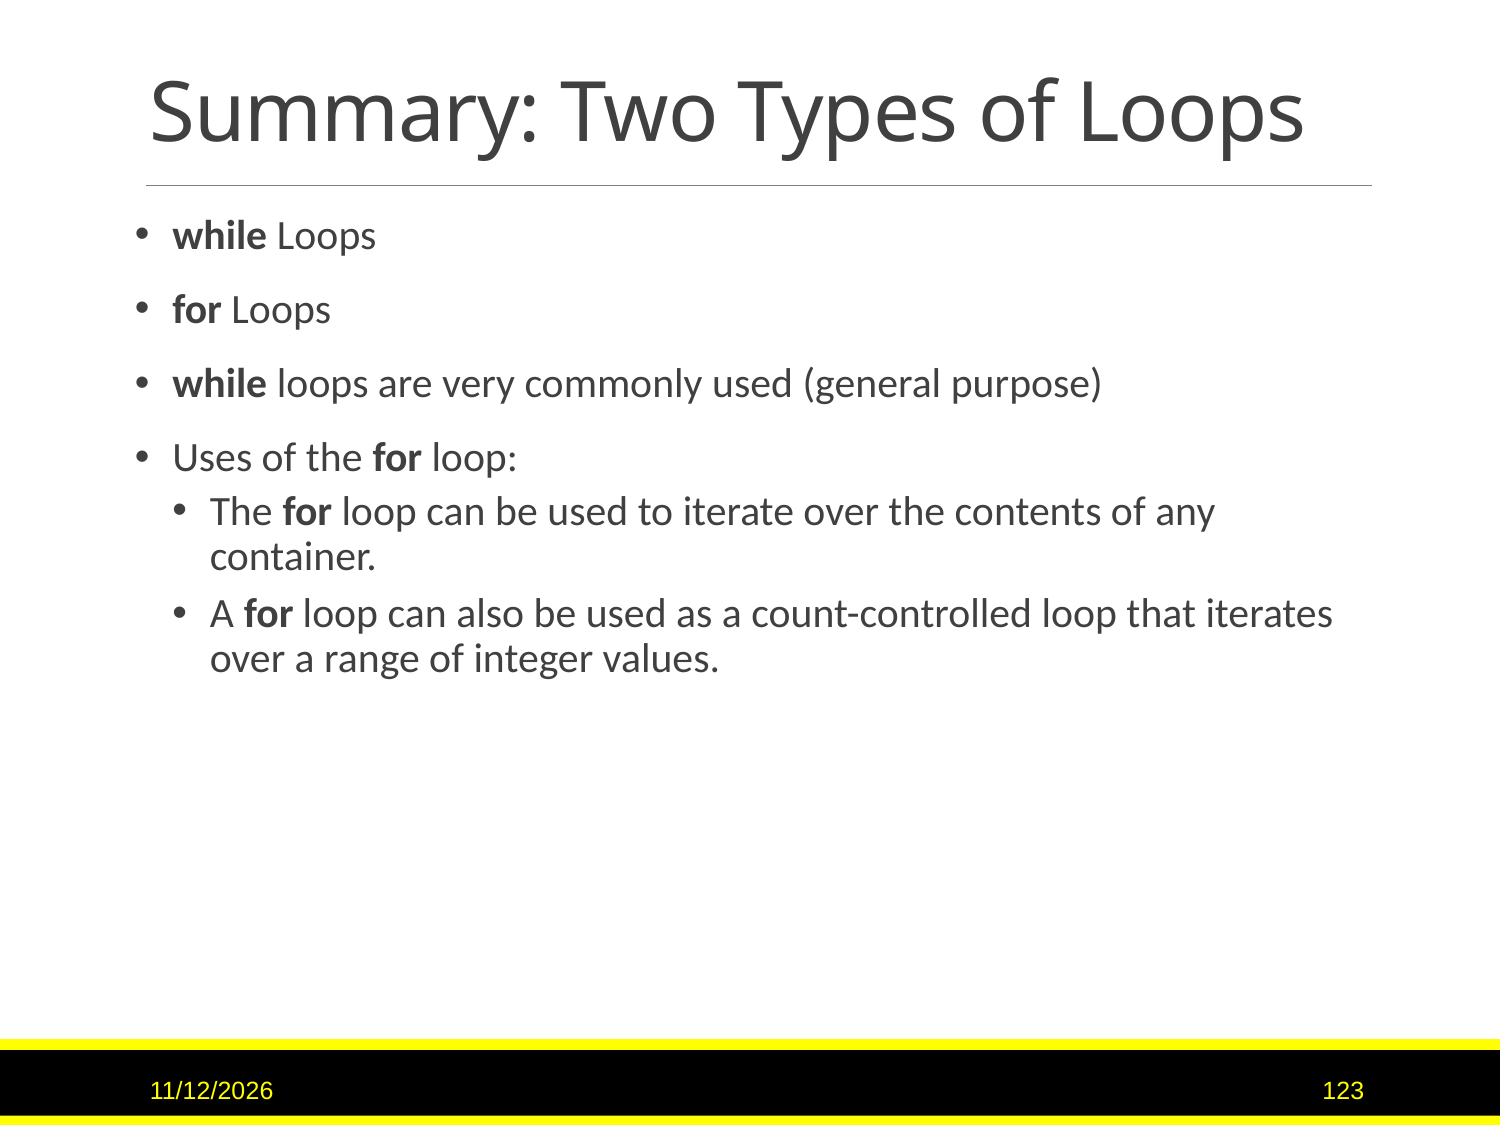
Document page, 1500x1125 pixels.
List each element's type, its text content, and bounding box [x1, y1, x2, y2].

title Summary: Two Types of Loops [134, 47, 1373, 167]
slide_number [134, 1059, 440, 1120]
slide_number 123 [1217, 1059, 1380, 1120]
list while Loops for Loops while loops are very commonly used (general purpose) Uses of the for loop: The for loop can be used to iterate over the contents of any container. A for loop can also be used as a count-controlled loop that iterates over a range of integer values. [134, 205, 1373, 963]
